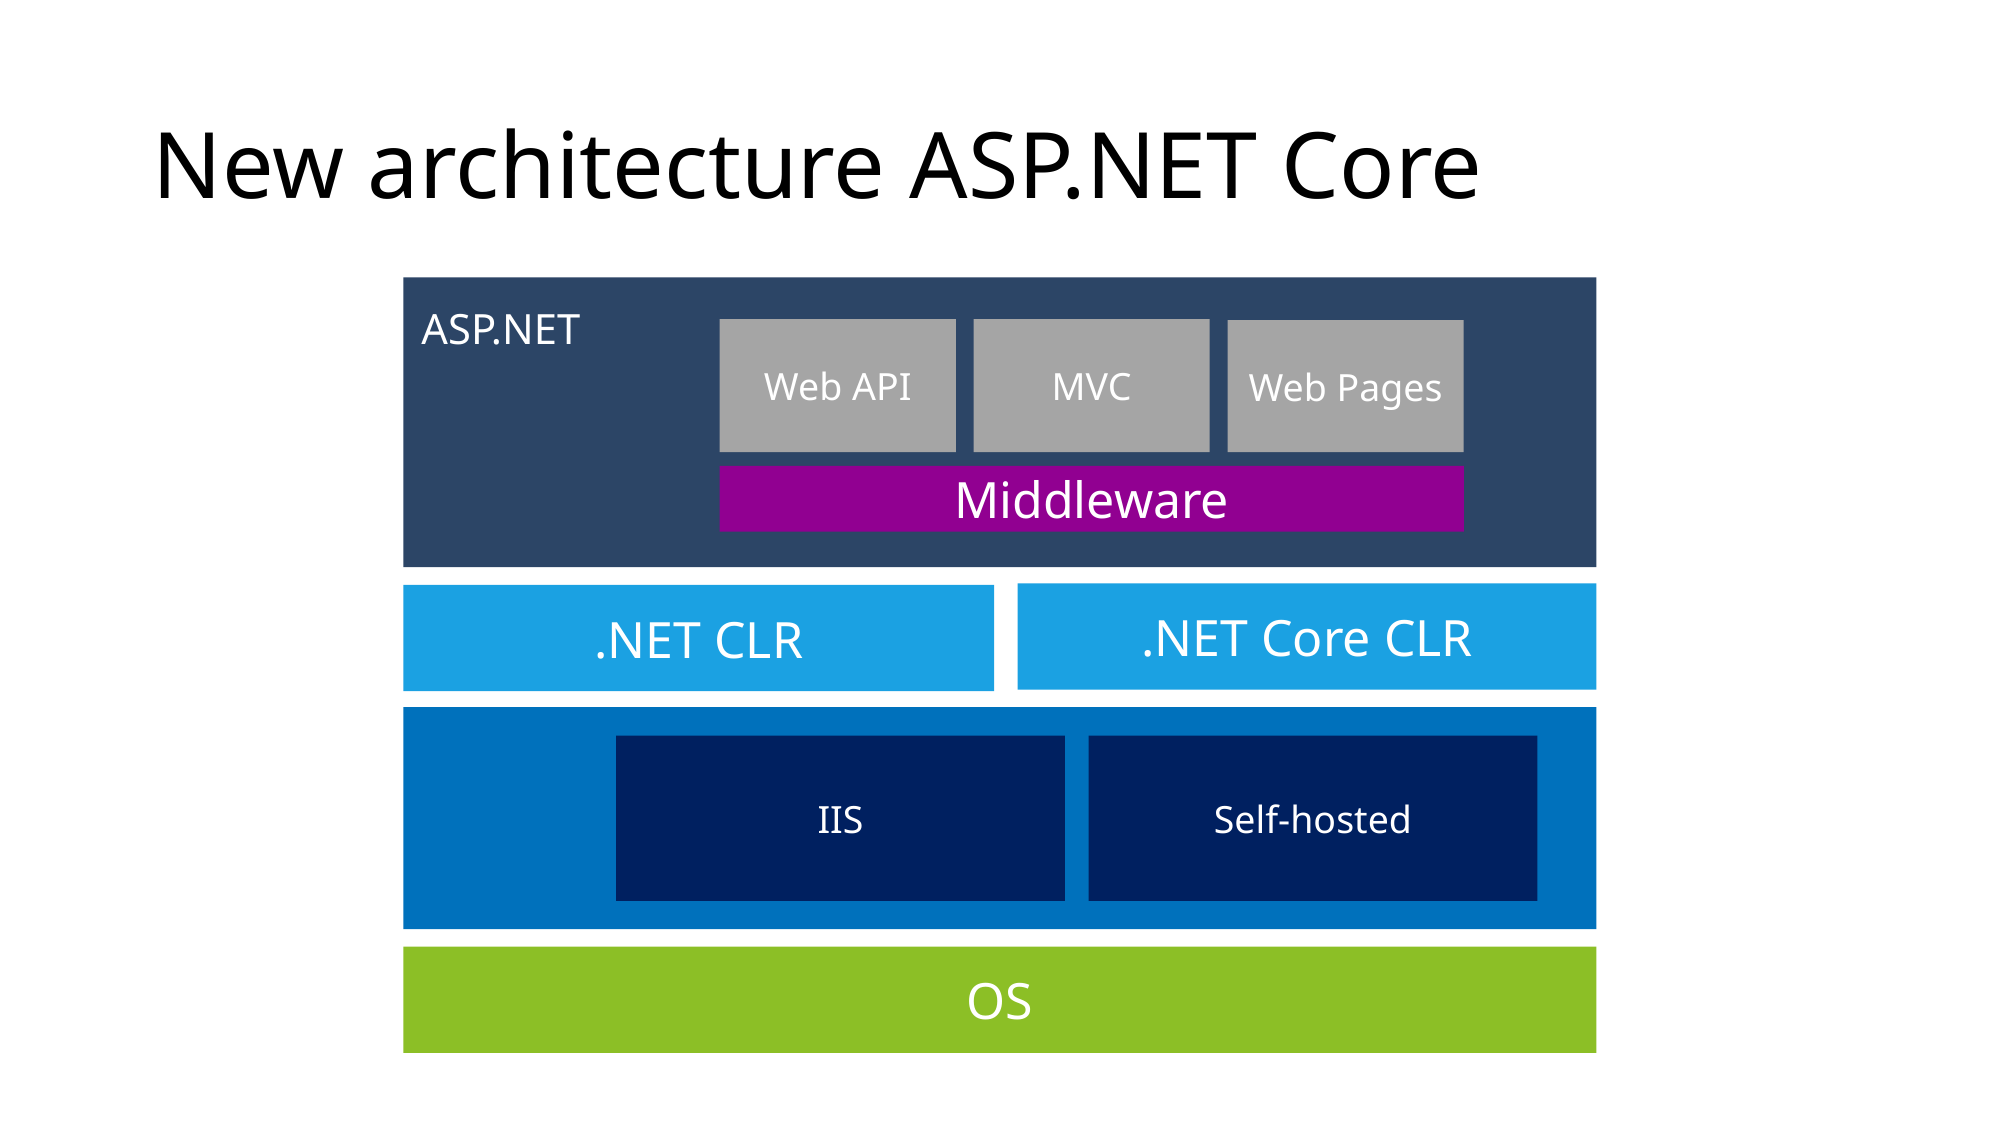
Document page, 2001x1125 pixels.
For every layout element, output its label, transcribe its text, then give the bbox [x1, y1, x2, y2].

title New architecture ASP.NET Core [137, 59, 1863, 278]
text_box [403, 277, 1597, 1053]
